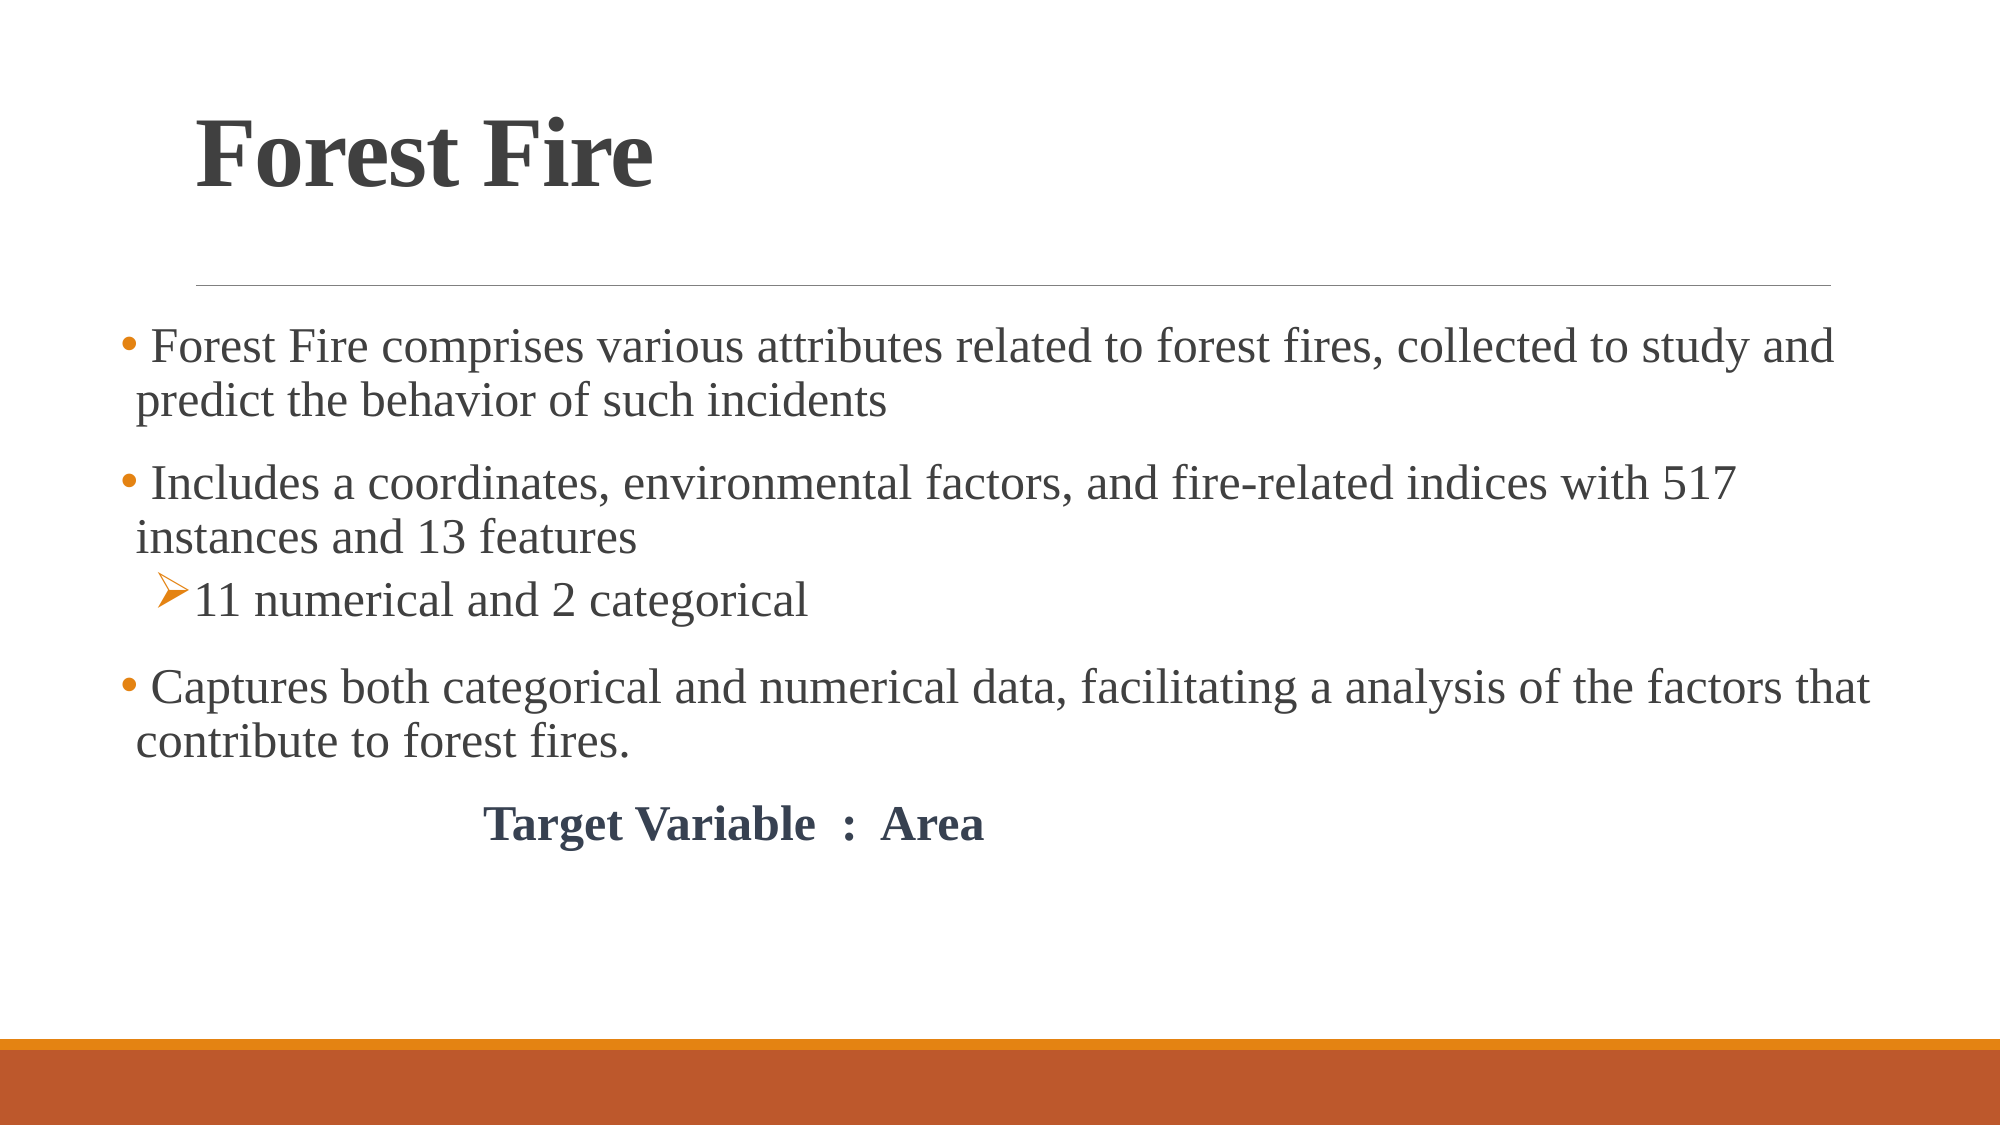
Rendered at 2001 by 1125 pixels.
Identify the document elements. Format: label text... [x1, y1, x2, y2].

title Forest Fire [180, 47, 1830, 215]
list Forest Fire comprises various attributes related to forest fires, collected to study and predict the behavior of such incidents Includes a coordinates, environmental factors, and fire-related indices with 517 instances and 13 features 11 numerical and 2 categorical Captures both categorical and numerical data, facilitating a analysis of the factors that contribute to forest fires. Target Variable : Area [105, 258, 1927, 912]
